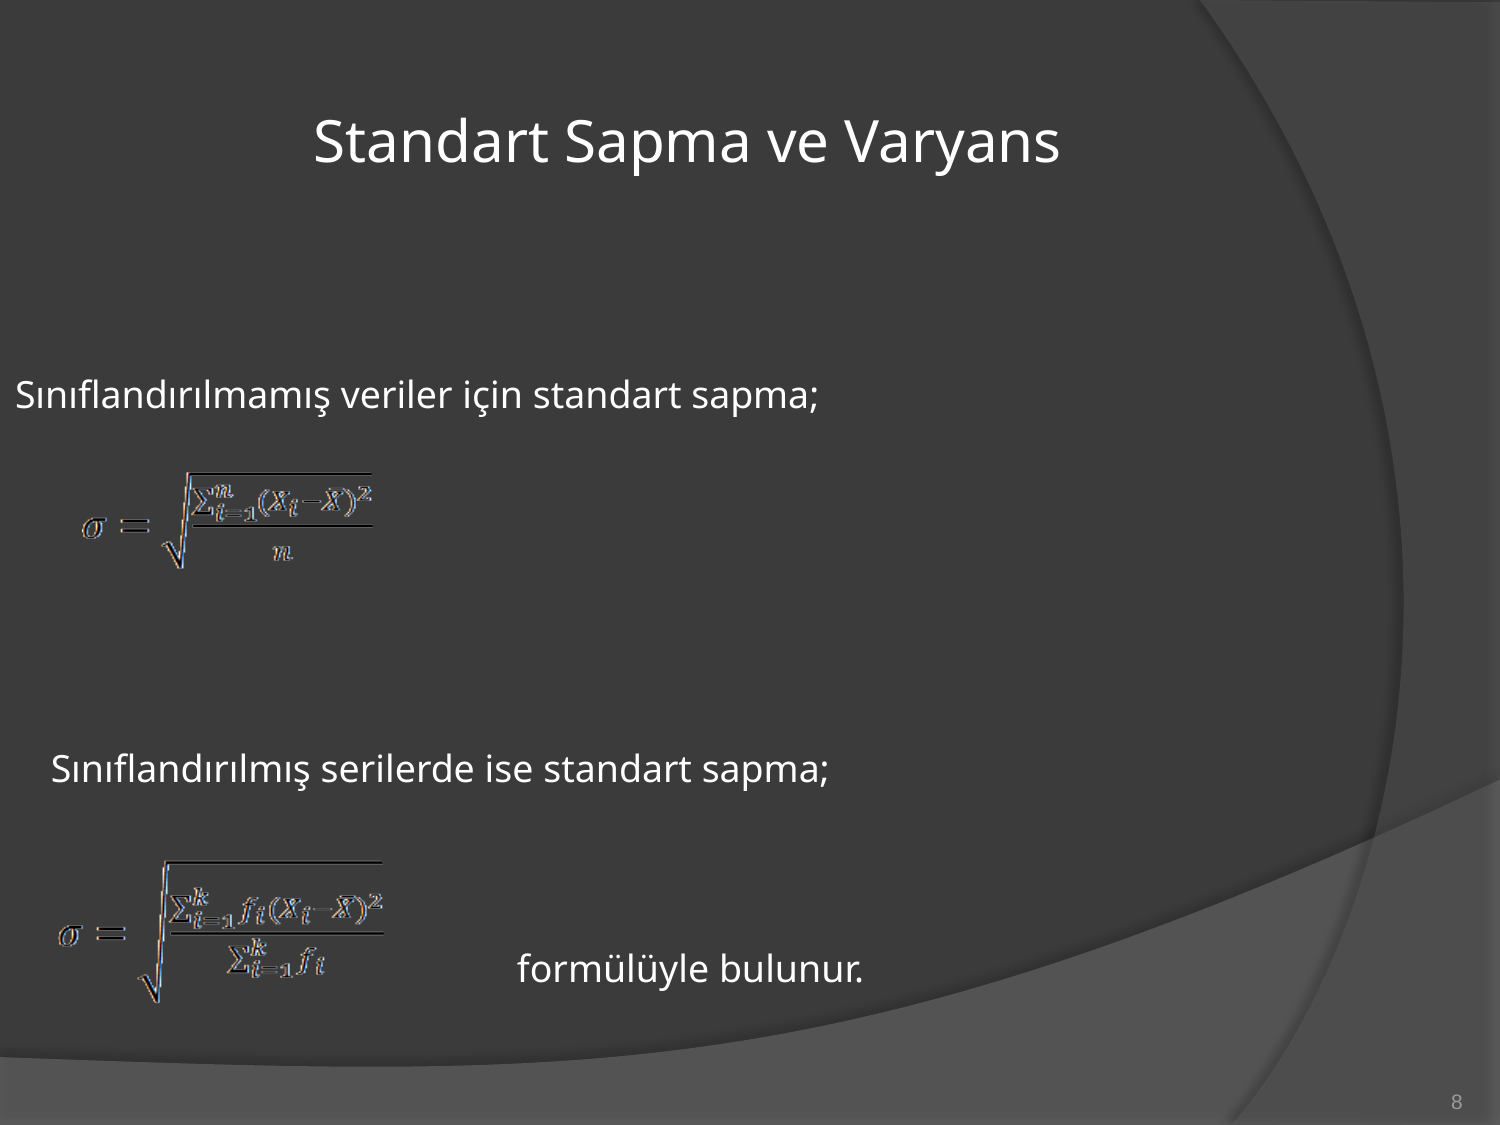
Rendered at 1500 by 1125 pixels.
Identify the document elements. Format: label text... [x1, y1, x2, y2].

text_box formülüyle bulunur. [492, 937, 1360, 998]
text_box Sınıflandırılmış serilerde ise standart sapma; [35, 692, 846, 843]
title Standart Sapma ve Varyans [75, 45, 1301, 233]
text_box Sınıflandırılmamış veriler için standart sapma; [0, 363, 1067, 469]
picture [81, 468, 373, 579]
picture [58, 855, 384, 1011]
slide_number 8 [1337, 1053, 1463, 1114]
